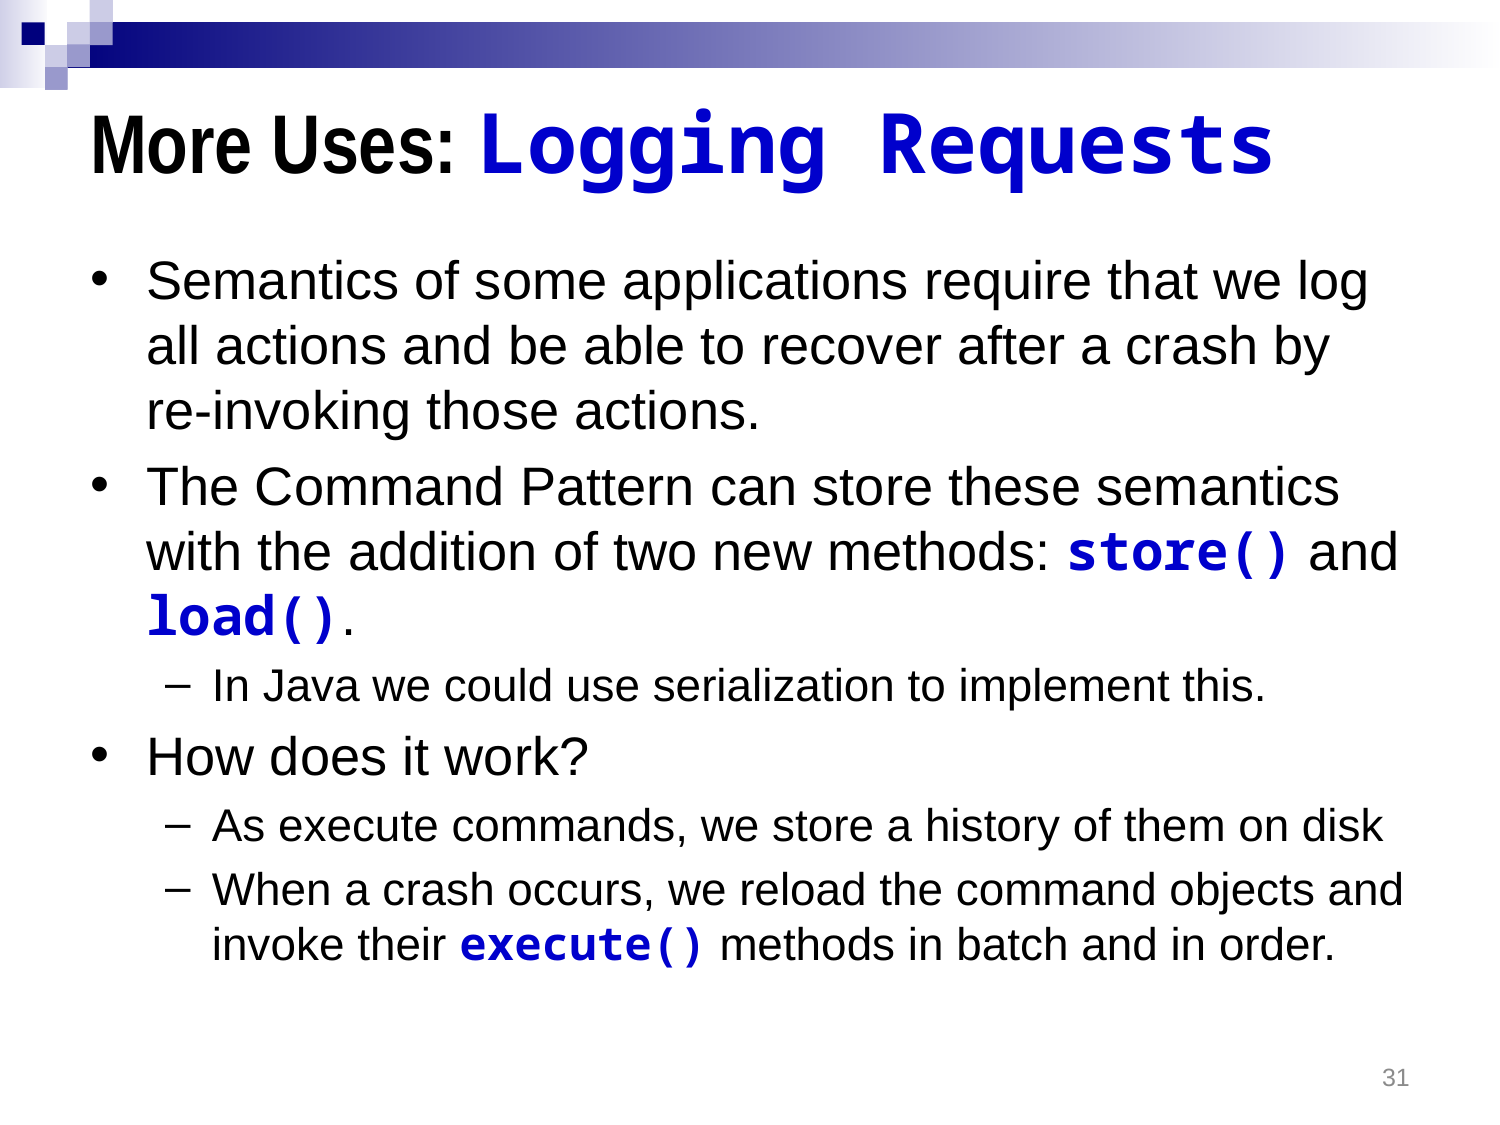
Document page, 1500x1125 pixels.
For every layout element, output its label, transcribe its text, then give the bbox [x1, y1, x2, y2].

slide_number 31 [1074, 1050, 1425, 1103]
list Semantics of some applications require that we log all actions and be able to recover after a crash by re-invoking those actions. The Command Pattern can store these semantics with the addition of two new methods: store() and load(). In Java we could use serialization to implement this. How does it work? As execute commands, we store a history of them on disk When a crash occurs, we reload the command objects and invoke their execute() methods in batch and in order. [75, 237, 1425, 1025]
title More Uses: Logging Requests [75, 67, 1425, 213]
